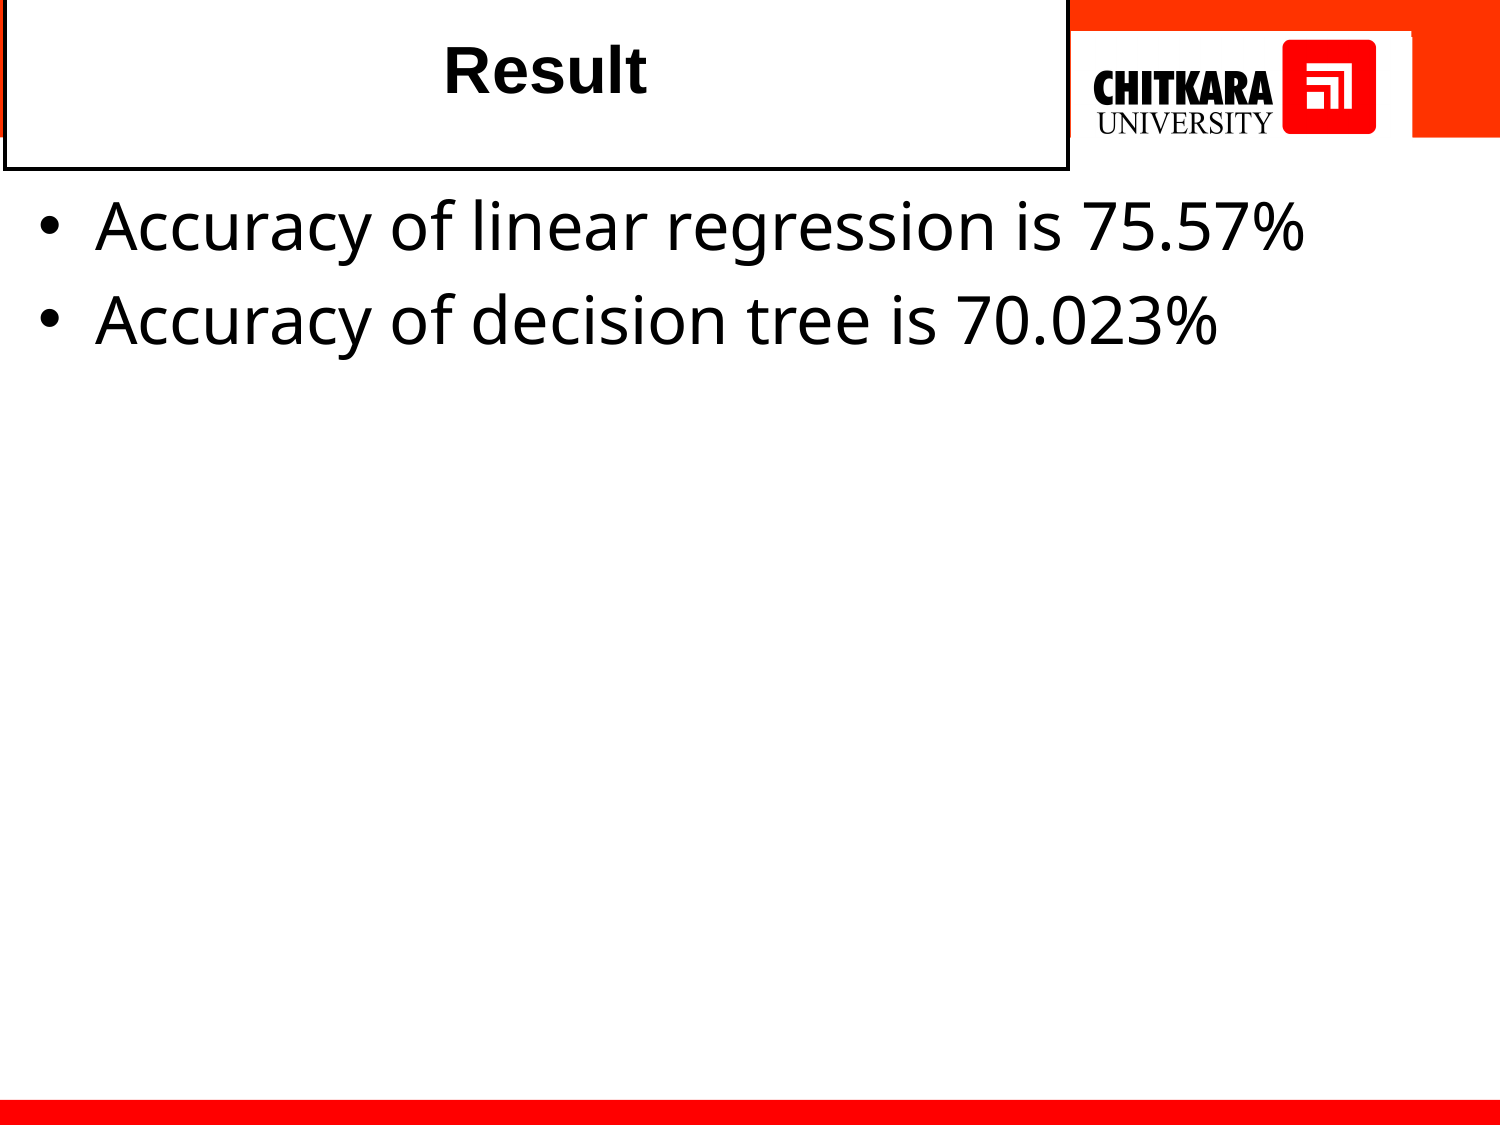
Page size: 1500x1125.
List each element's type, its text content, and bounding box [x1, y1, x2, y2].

title Result [3, 0, 1070, 171]
list Accuracy of linear regression is 75.57% Accuracy of decision tree is 70.023% [23, 176, 1500, 414]
picture [1074, 37, 1391, 138]
